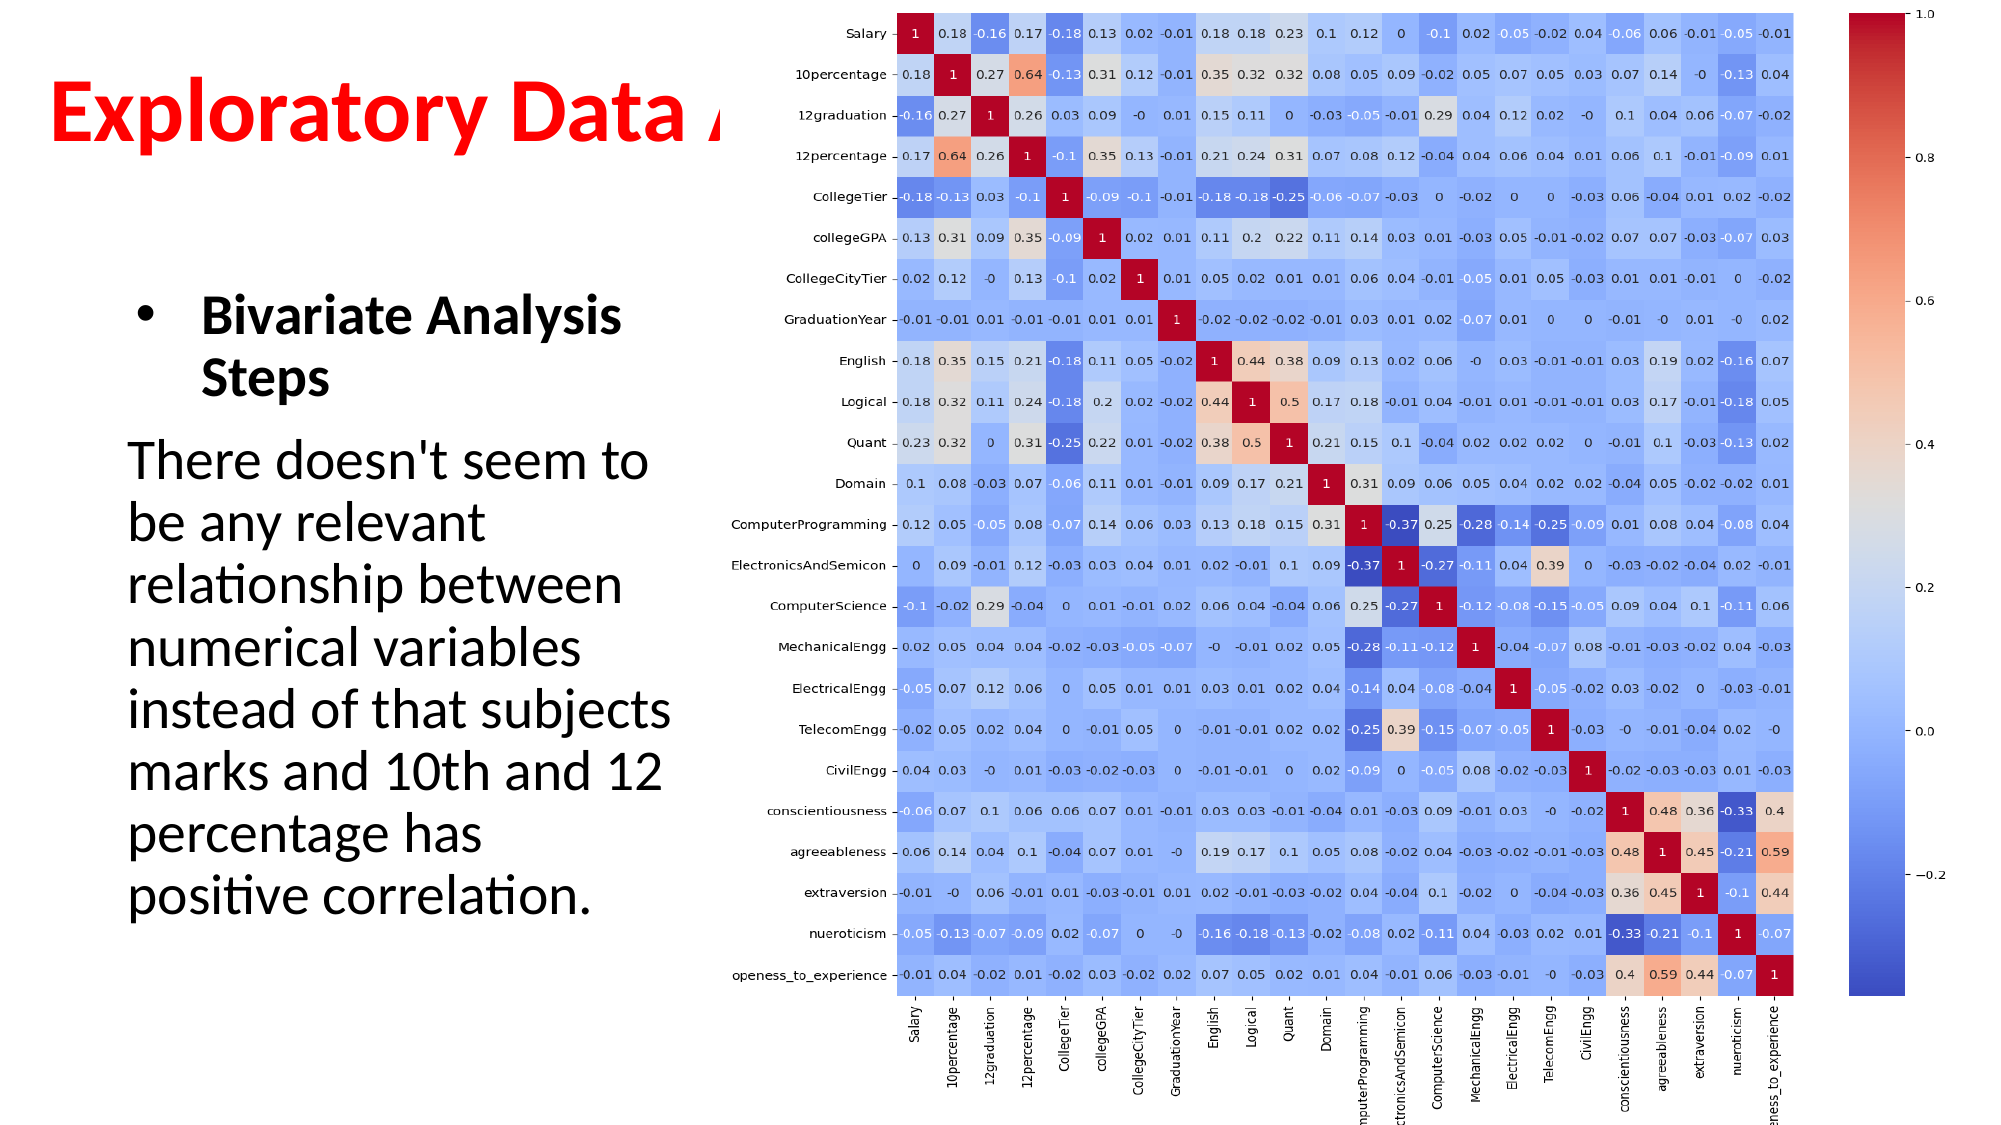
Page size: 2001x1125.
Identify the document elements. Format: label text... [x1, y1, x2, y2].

picture [720, 0, 1975, 1125]
list Bivariate Analysis Steps There doesn't seem to be any relevant relationship between numerical variables instead of that subjects marks and 10th and 12 percentage has positive correlation. [112, 277, 693, 992]
title Exploratory Data Analysis: [34, 3, 716, 221]
